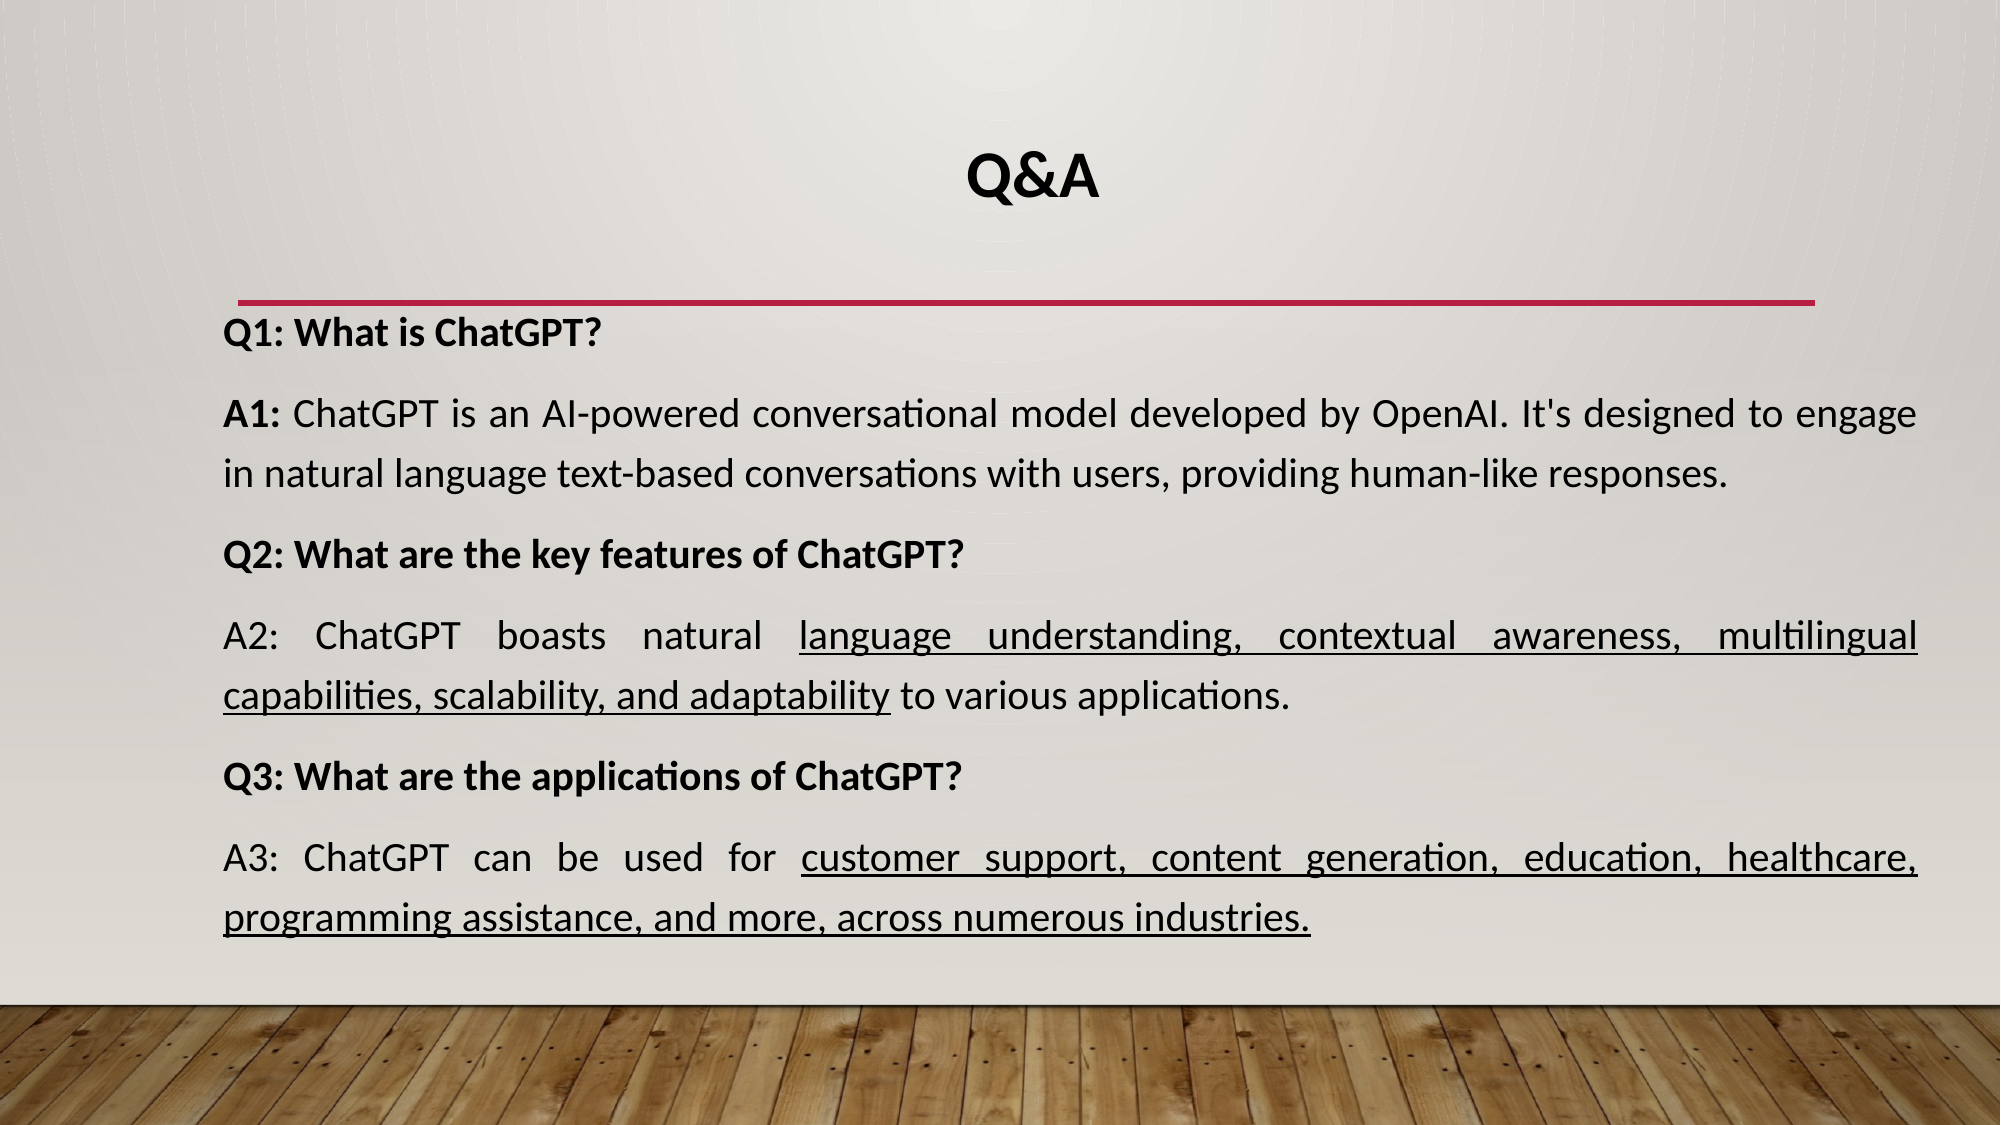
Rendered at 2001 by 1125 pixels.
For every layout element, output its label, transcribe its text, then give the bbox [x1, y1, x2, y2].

list Q1: What is ChatGPT? A1: ChatGPT is an AI-powered conversational model developed by OpenAI. It's designed to engage in natural language text-based conversations with users, providing human-like responses. Q2: What are the key features of ChatGPT? A2: ChatGPT boasts natural language understanding, contextual awareness, multilingual capabilities, scalability, and adaptability to various applications. Q3: What are the applications of ChatGPT? A3: ChatGPT can be used for customer support, content generation, education, healthcare, programming assistance, and more, across numerous industries. [208, 287, 1934, 1002]
picture [0, 1005, 2000, 1125]
title Q&A [238, 131, 1814, 287]
